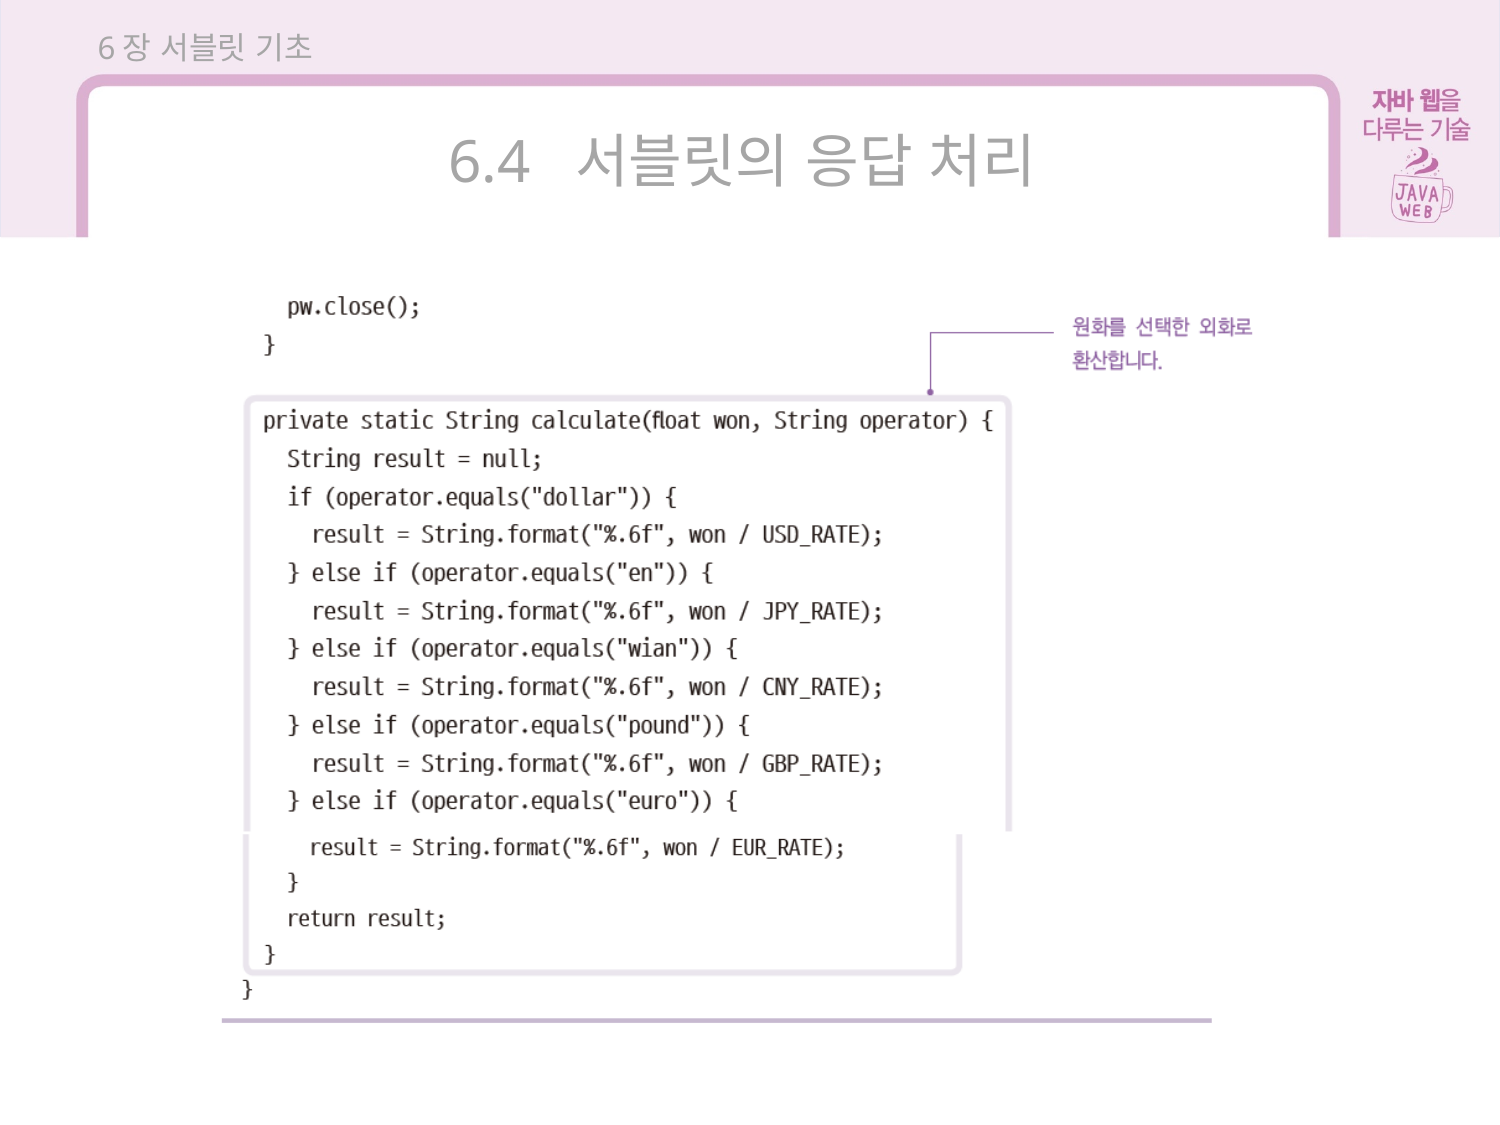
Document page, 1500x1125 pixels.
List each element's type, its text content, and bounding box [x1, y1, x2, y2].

text_box 6.4 서블릿의 응답 처리 [217, 117, 1268, 202]
picture [0, 0, 1500, 1125]
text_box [215, 295, 1308, 1030]
text_box 6장 서블릿 기초 [82, 0, 1133, 74]
